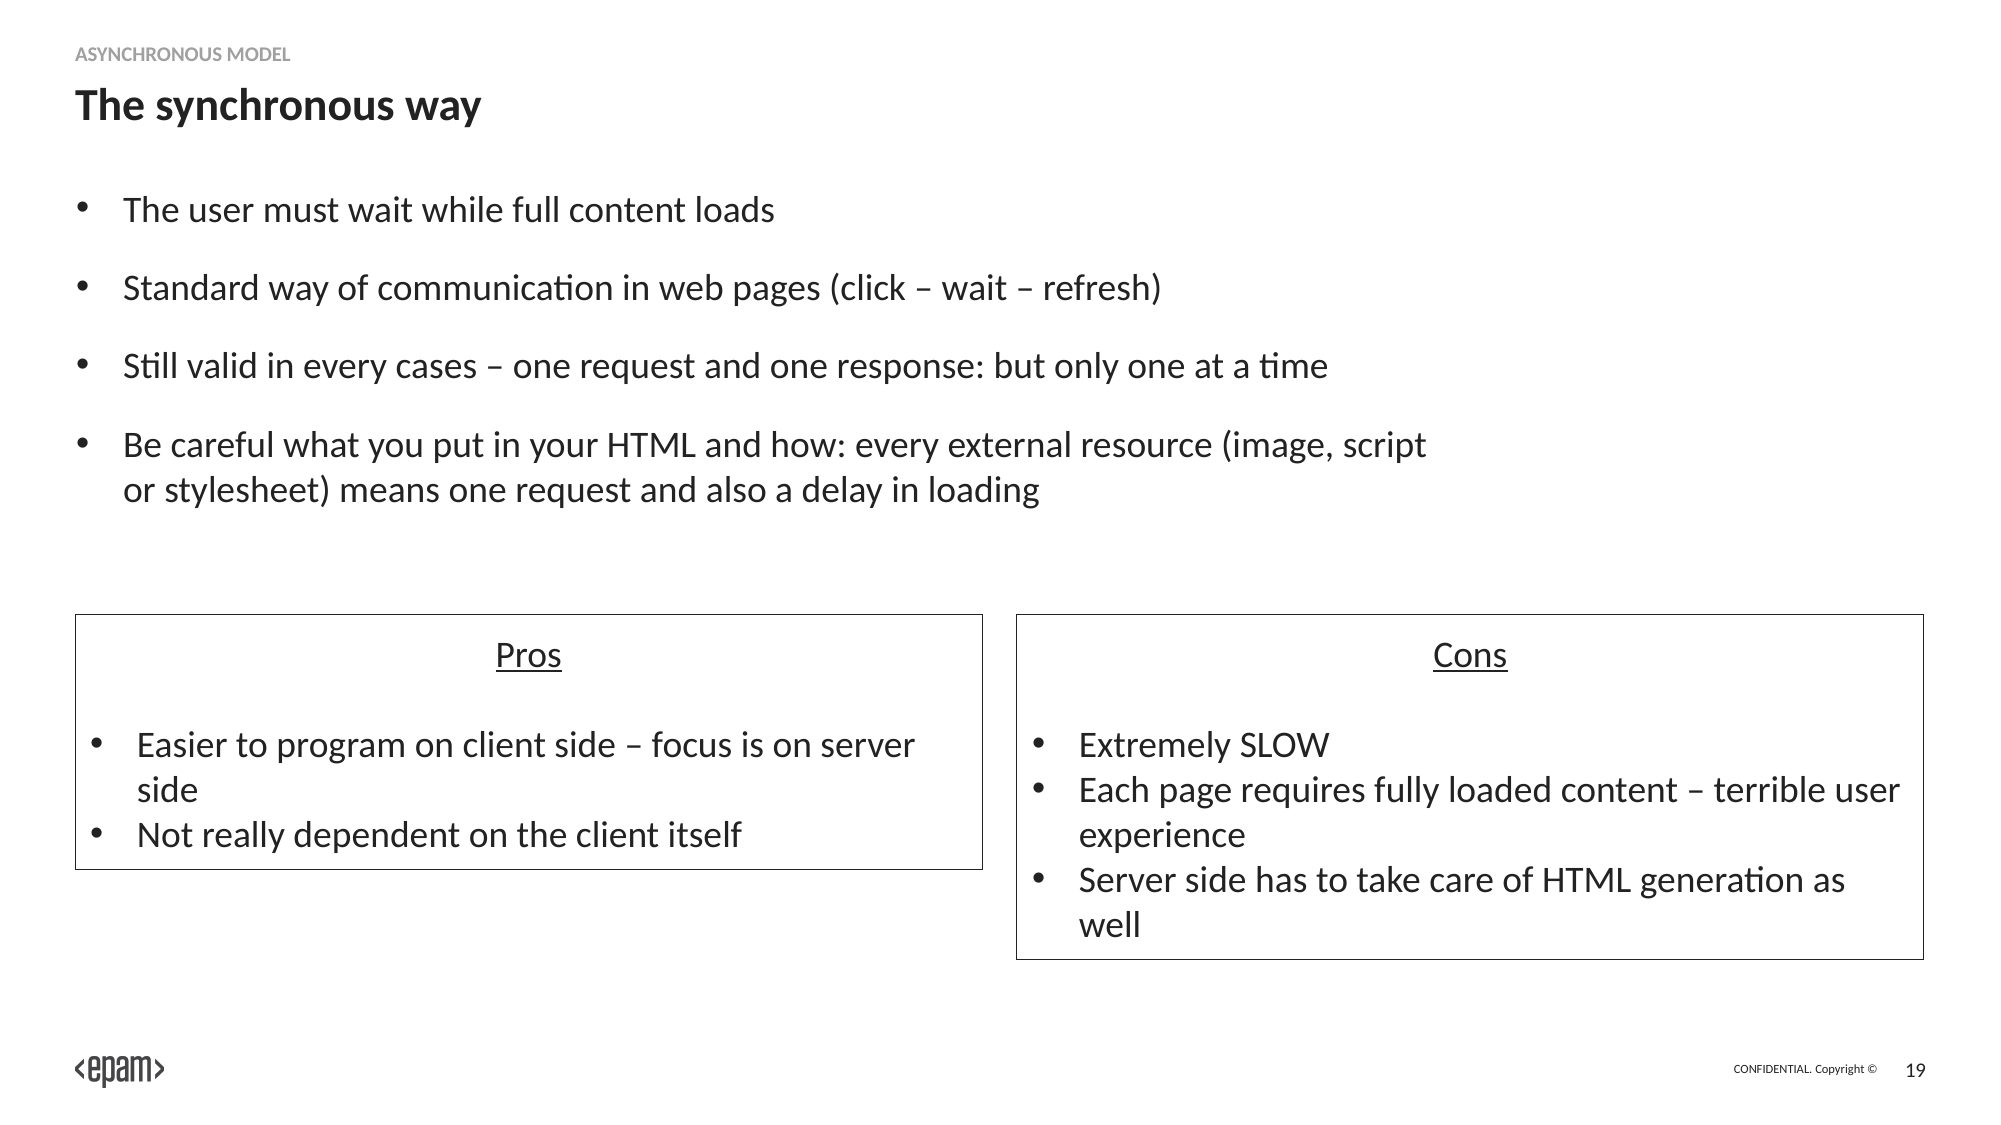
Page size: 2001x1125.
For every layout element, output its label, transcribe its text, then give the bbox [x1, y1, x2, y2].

text_box The user must wait while full content loads Standard way of communication in web pages (click – wait – refresh) Still valid in every cases – one request and one response: but only one at a time Be careful what you put in your HTML and how: every external resource (image, script or stylesheet) means one request and also a delay in loading [61, 177, 1445, 735]
text_box Pros Easier to program on client side – focus is on server side Not really dependent on the client itself [75, 614, 983, 870]
picture [75, 1056, 164, 1088]
text_box Cons Extremely SLOW Each page requires fully loaded content – terrible user experience Server side has to take care of HTML generation as well [1016, 614, 1924, 960]
title The synchronous way [75, 75, 1925, 150]
list Asynchronous Model [75, 37, 668, 75]
